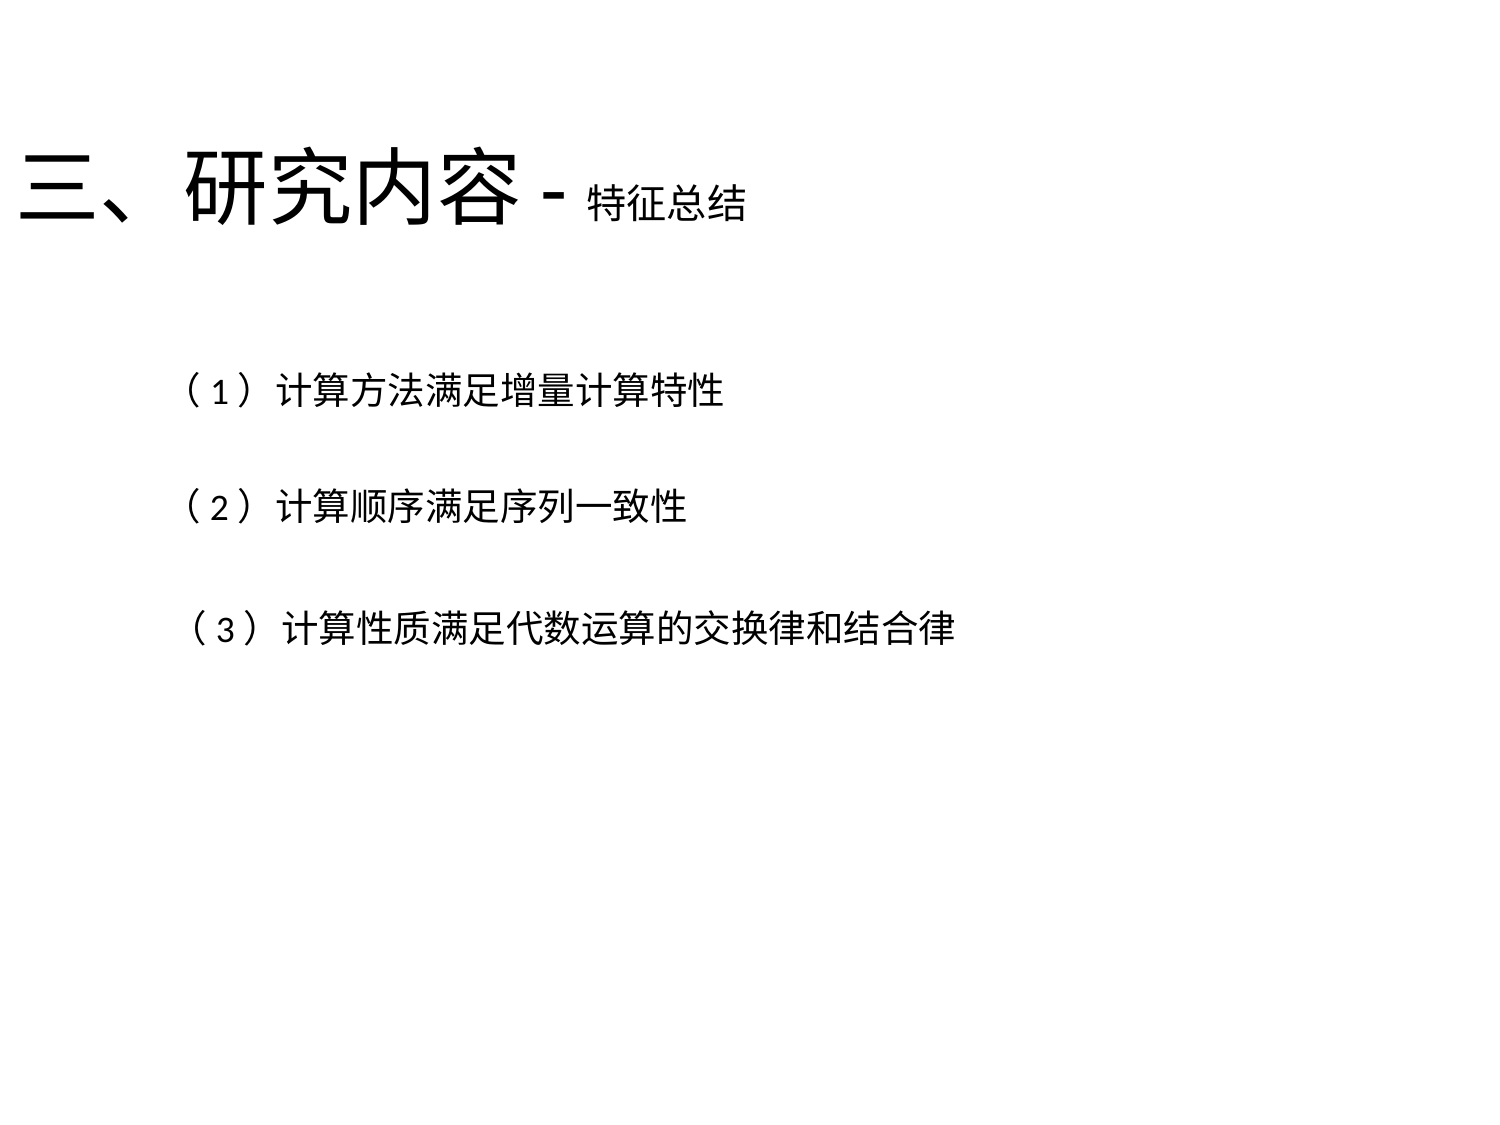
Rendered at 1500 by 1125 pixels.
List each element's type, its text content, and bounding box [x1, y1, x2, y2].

text_box （1）计算方法满足增量计算特性 [148, 359, 741, 420]
text_box （2）计算顺序满足序列一致性 [148, 475, 703, 536]
title 三、研究内容-特征总结 [0, 137, 1294, 245]
text_box （3）计算性质满足代数运算的交换律和结合律 [154, 597, 1028, 658]
